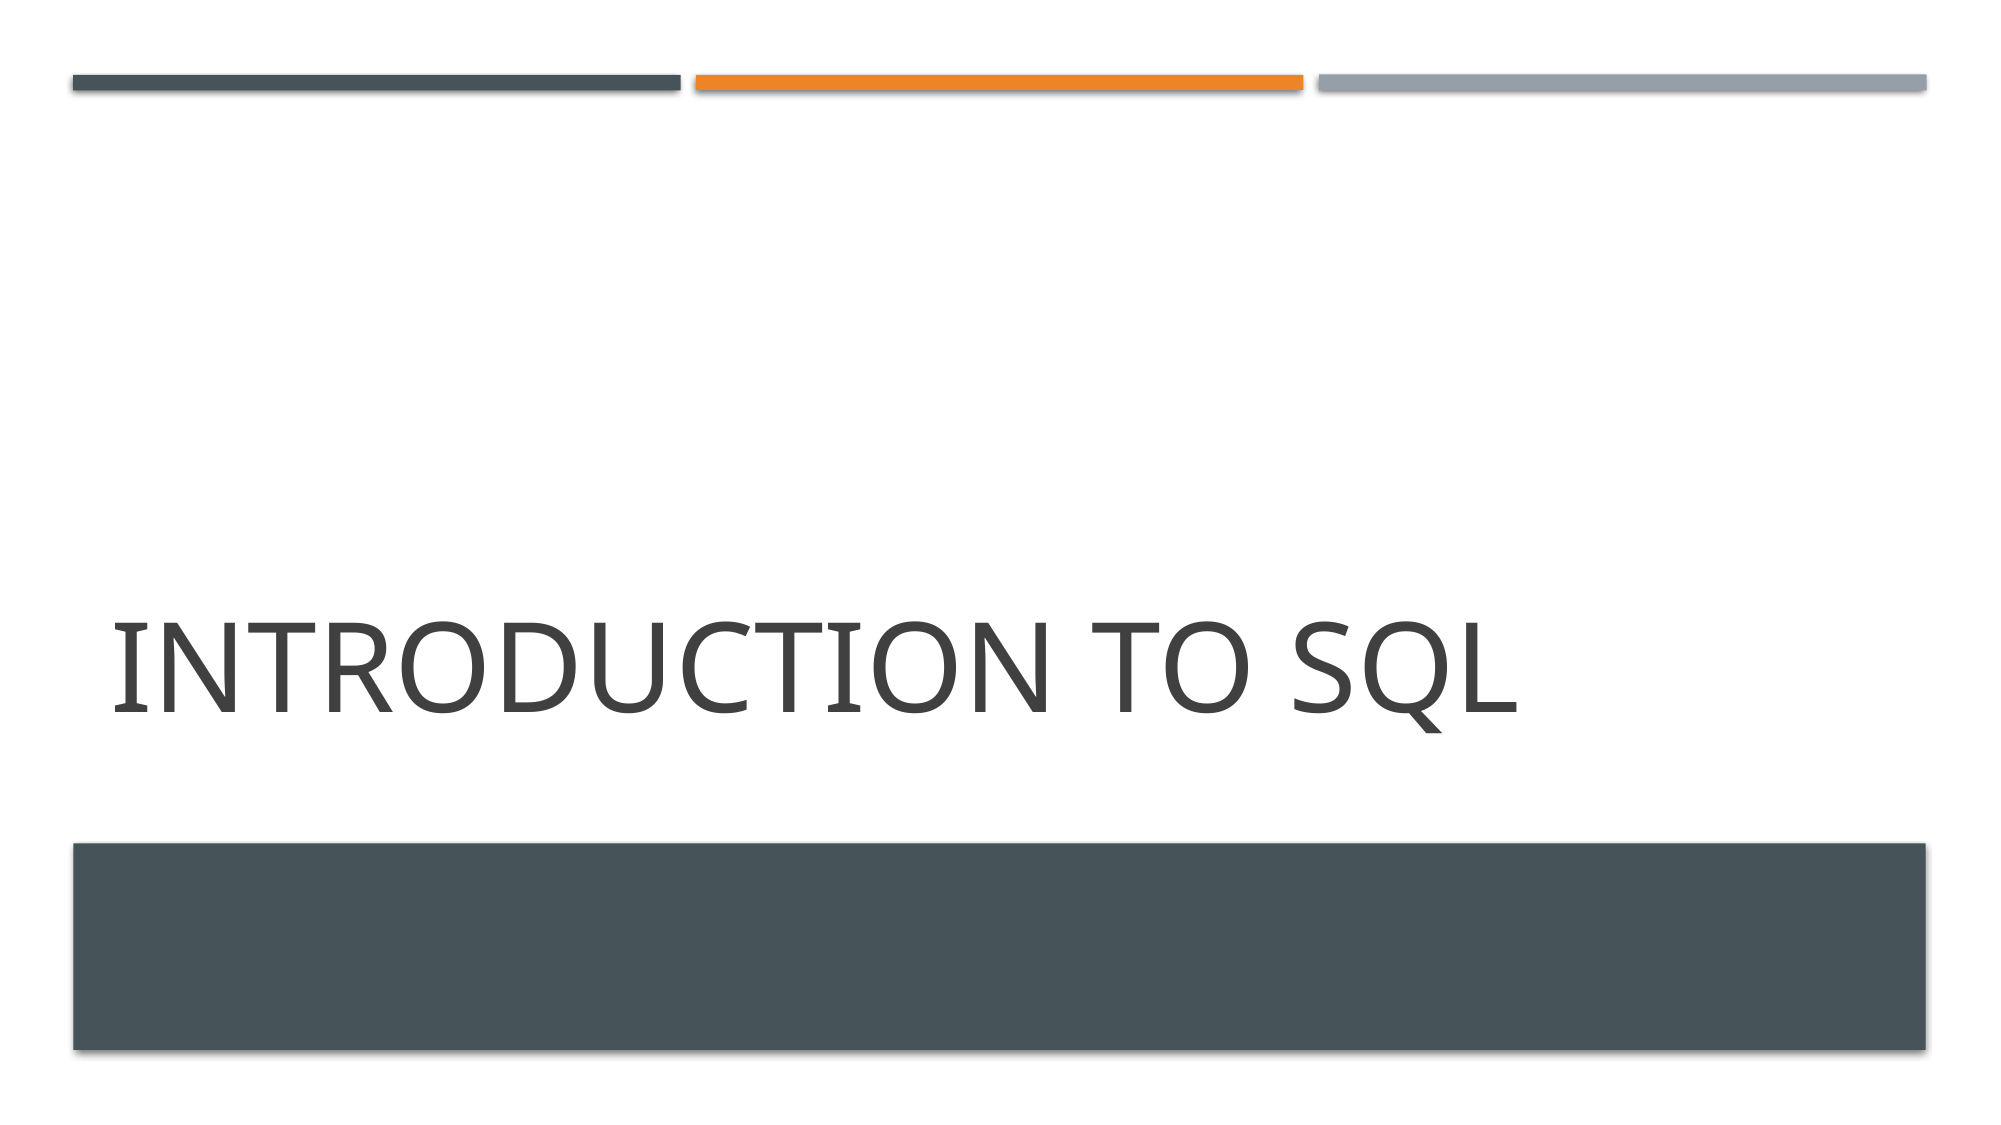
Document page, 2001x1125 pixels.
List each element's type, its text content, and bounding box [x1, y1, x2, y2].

title Introduction to SQL [95, 392, 1905, 745]
